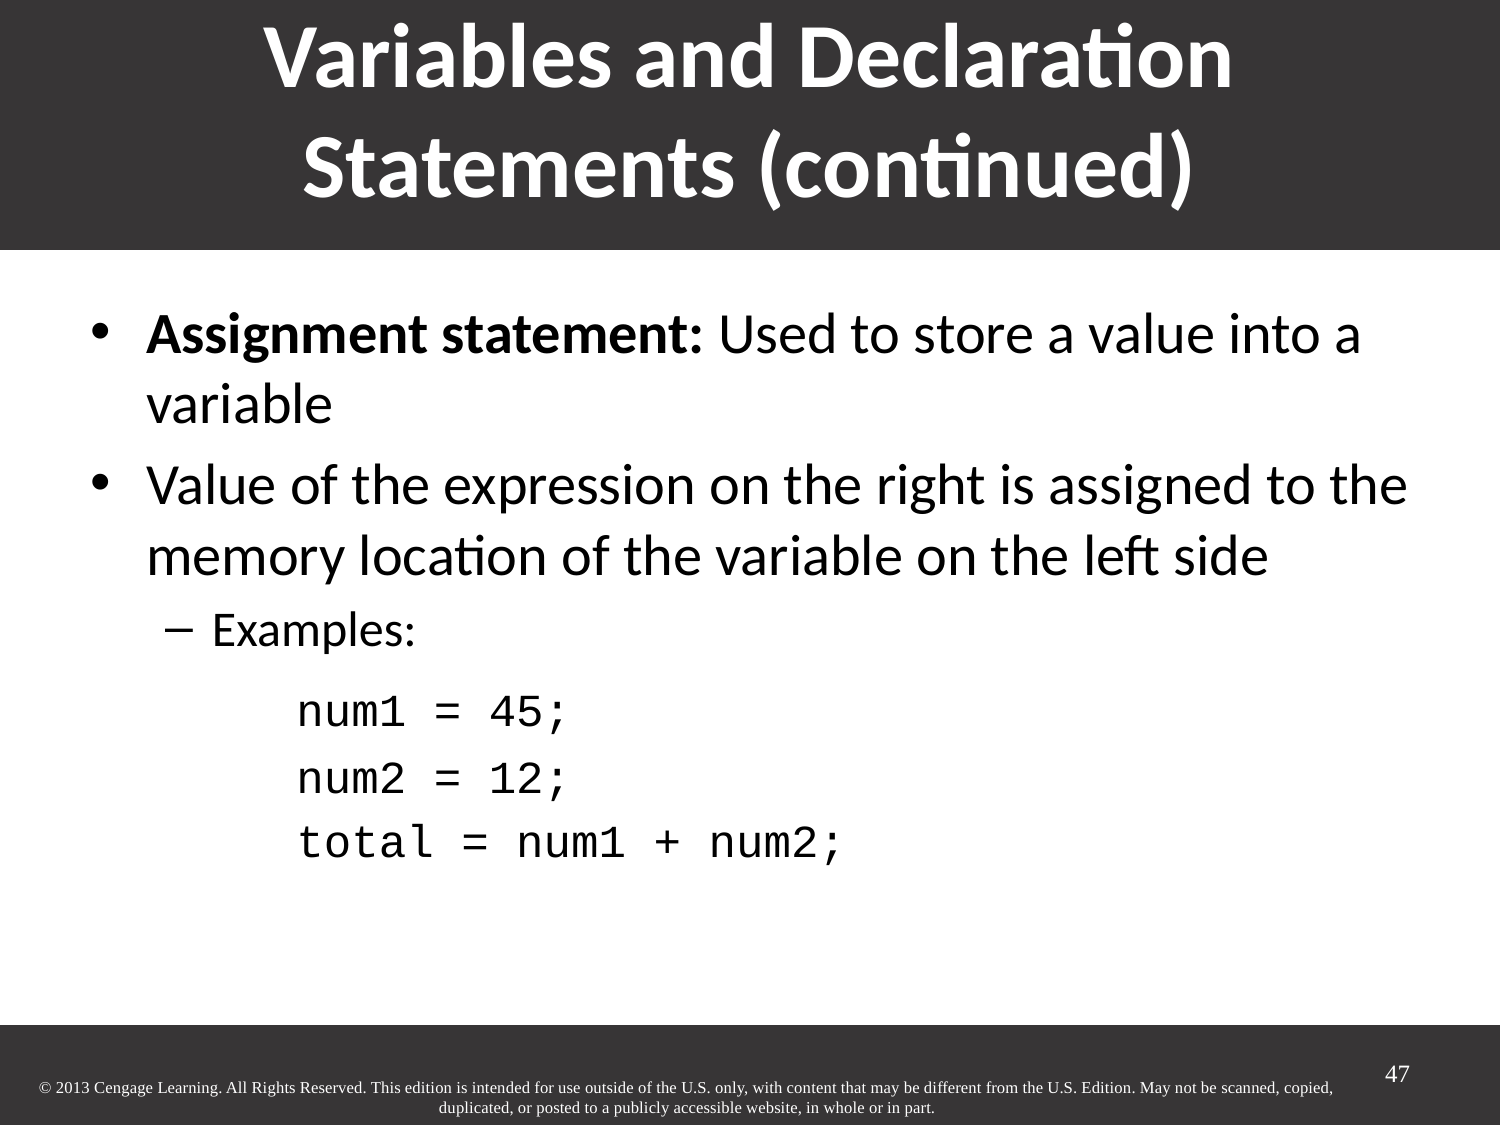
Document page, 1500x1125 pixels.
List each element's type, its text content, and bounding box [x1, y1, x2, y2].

text_box © 2013 Cengage Learning. All Rights Reserved. This edition is intended for use outside of the U.S. only, with content that may be different from the U.S. Edition. May not be scanned, copied, duplicated, or posted to a publicly accessible website, in whole or in part. [0, 1069, 1375, 1125]
list Assignment statement: Used to store a value into a variable Value of the expression on the right is assigned to the memory location of the variable on the left side Examples: num1 = 45; num2 = 12; total = num1 + num2; [74, 287, 1426, 1006]
title Variables and Declaration Statements (continued)‏ [74, 24, 1426, 188]
slide_number 47 [1074, 1042, 1425, 1103]
